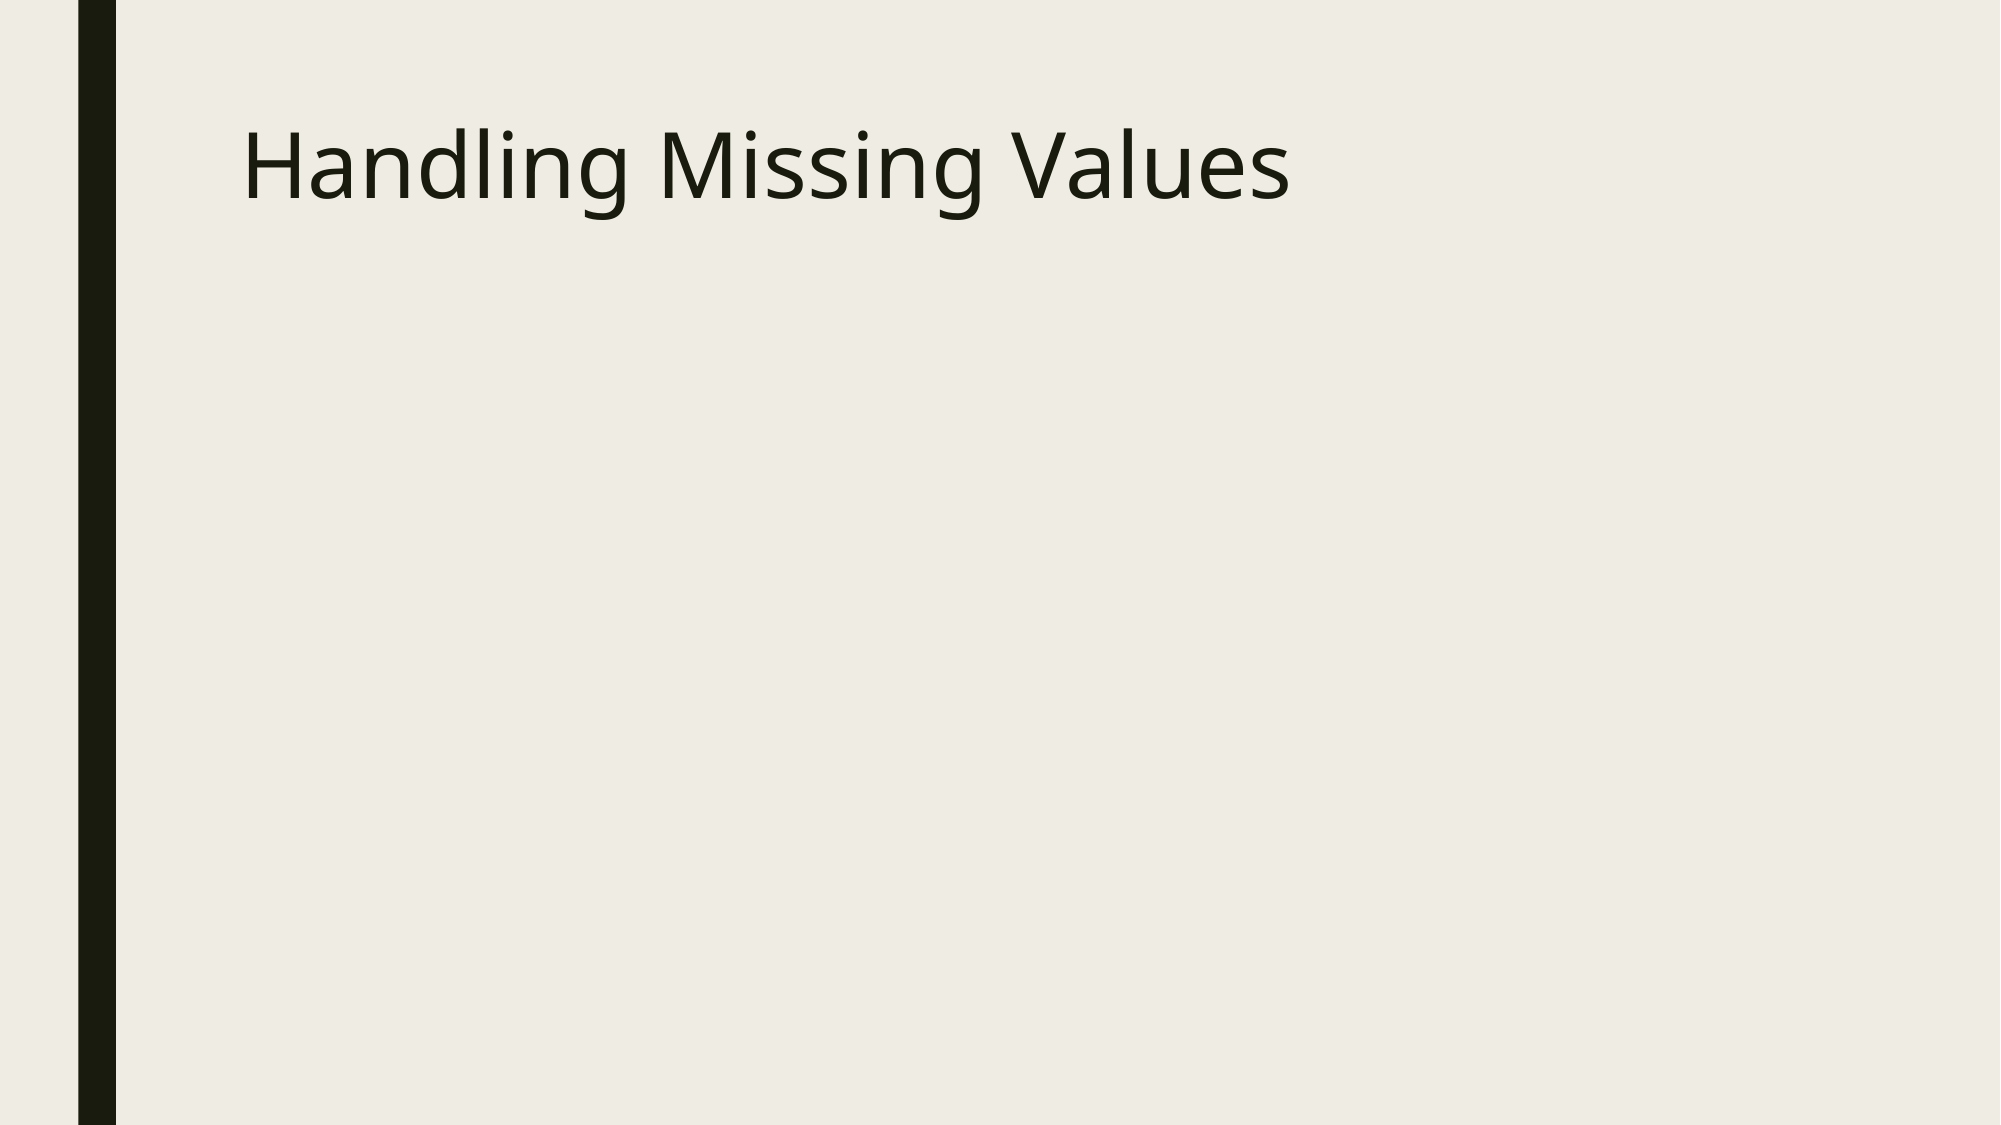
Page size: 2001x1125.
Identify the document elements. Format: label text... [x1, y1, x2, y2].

title Handling Missing Values [225, 112, 1800, 357]
